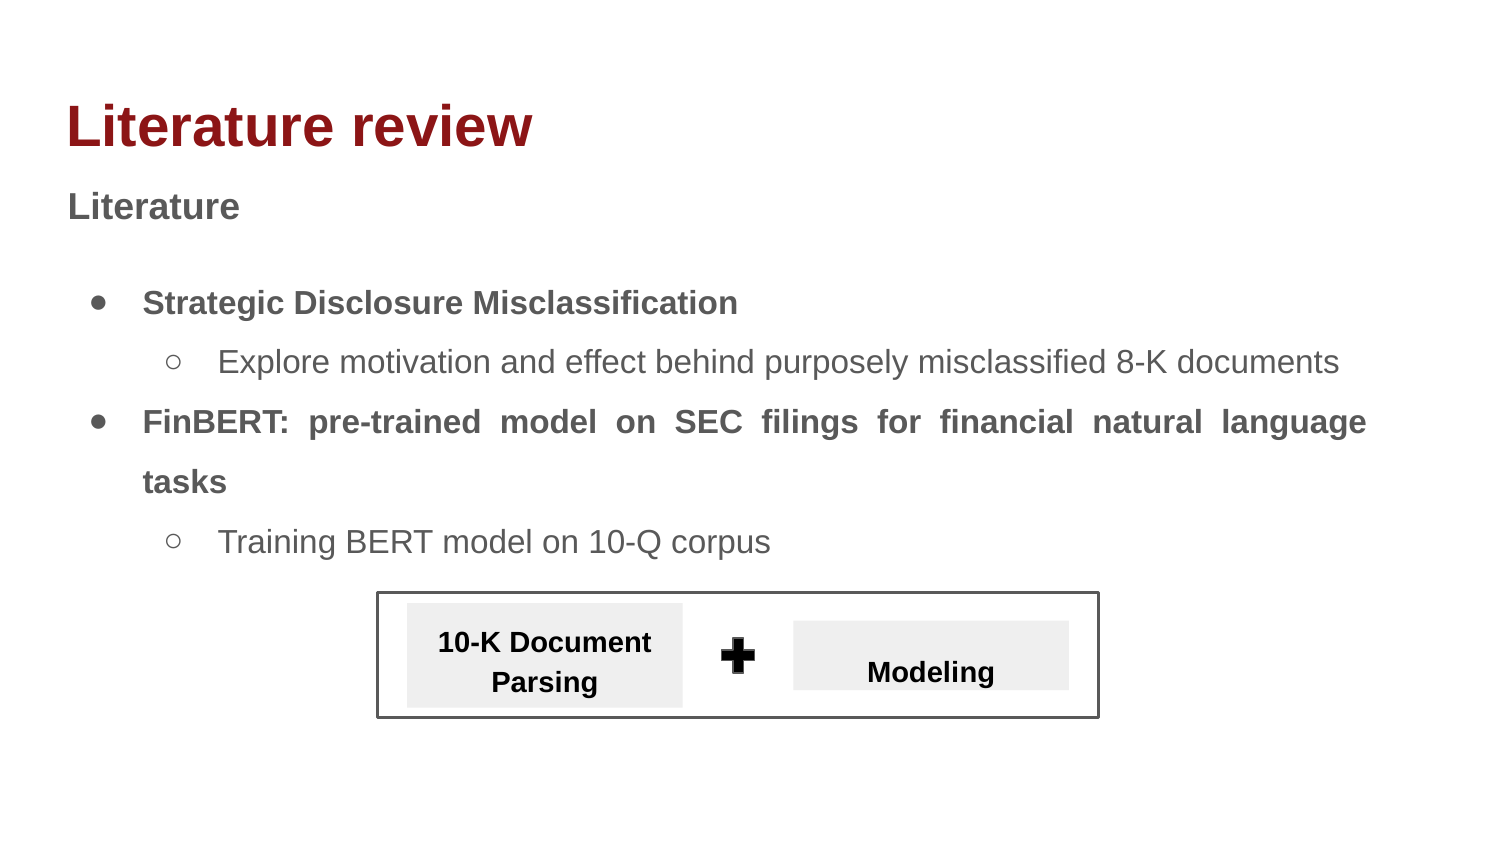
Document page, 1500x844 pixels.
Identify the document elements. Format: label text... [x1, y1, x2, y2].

text_box Modeling [793, 620, 1069, 691]
title Literature review [51, 72, 1449, 167]
text_box 10-K Document Parsing [407, 603, 683, 708]
text_box [721, 637, 755, 673]
list Literature Strategic Disclosure Misclassification Explore motivation and effect behind purposely misclassified 8-K documents FinBERT: pre-trained model on SEC filings for financial natural language tasks Training BERT model on 10-Q corpus [52, 167, 1384, 638]
text_box [377, 638, 1099, 718]
